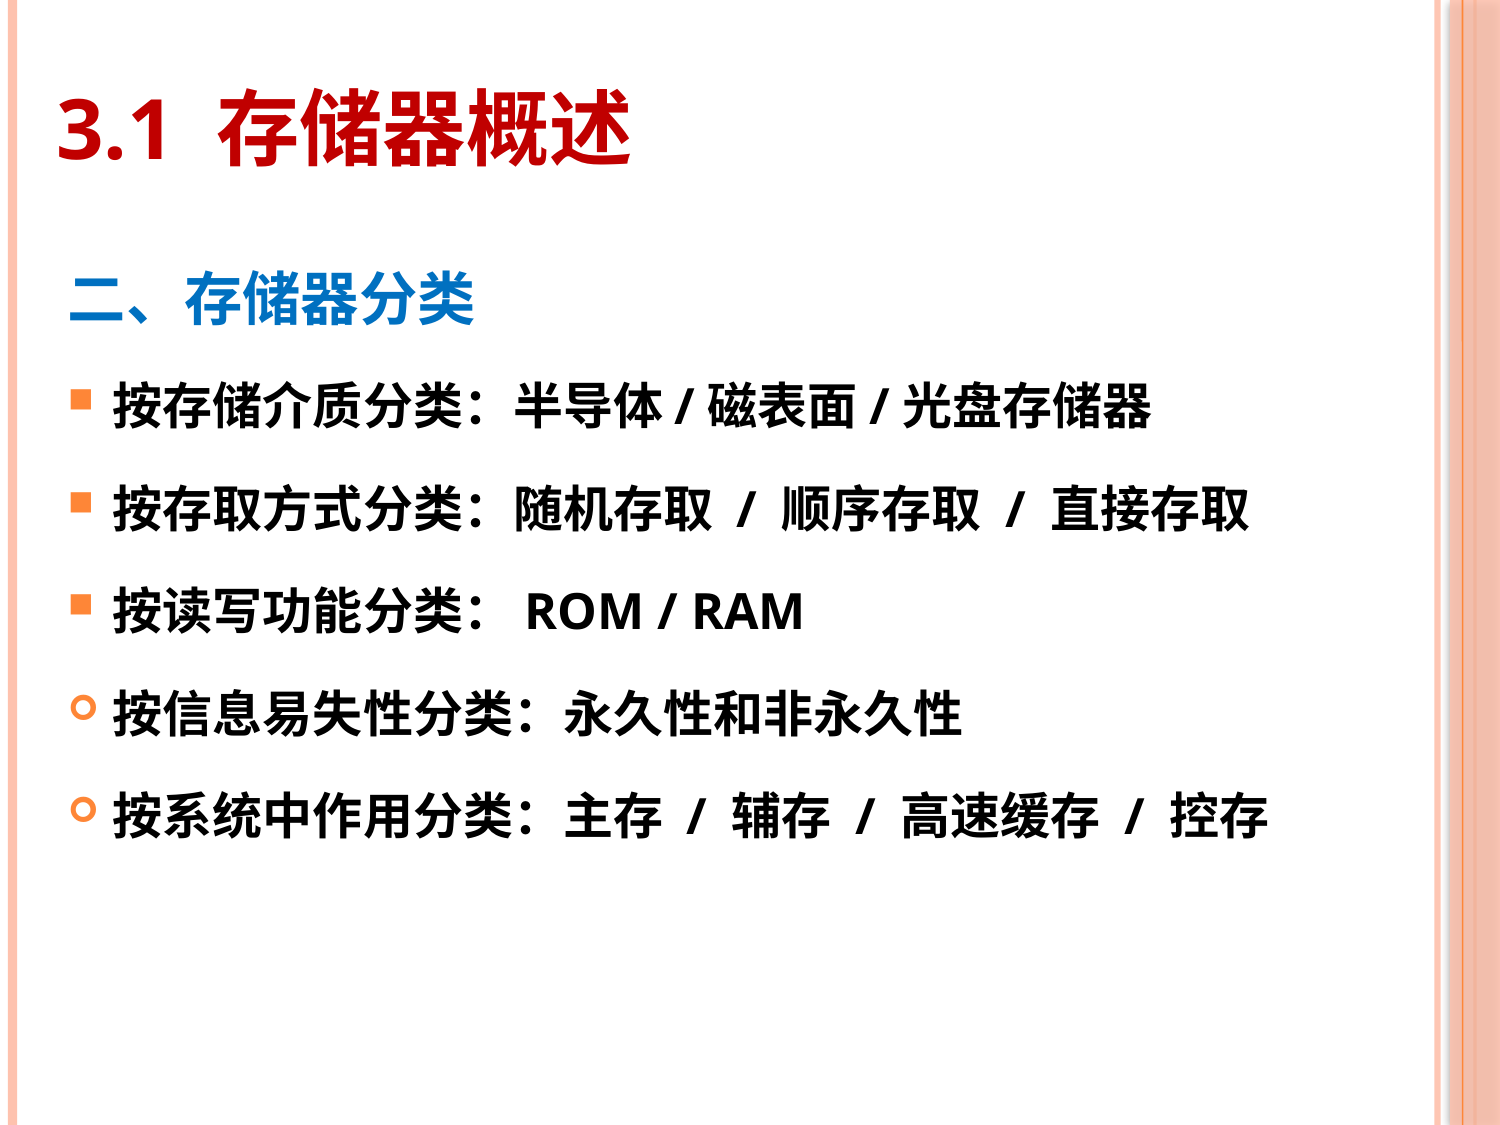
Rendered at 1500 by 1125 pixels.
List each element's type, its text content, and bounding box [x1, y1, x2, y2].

list 二、存储器分类 按存储介质分类：半导体/磁表面/光盘存储器 按存取方式分类：随机存取 / 顺序存取 / 直接存取 按读写功能分类：ROM / RAM 按信息易失性分类：永久性和非永久性 按系统中作用分类：主存 / 辅存 / 高速缓存 / 控存 [53, 219, 1414, 1059]
title 3.1 存储器概述 [41, 32, 1267, 220]
